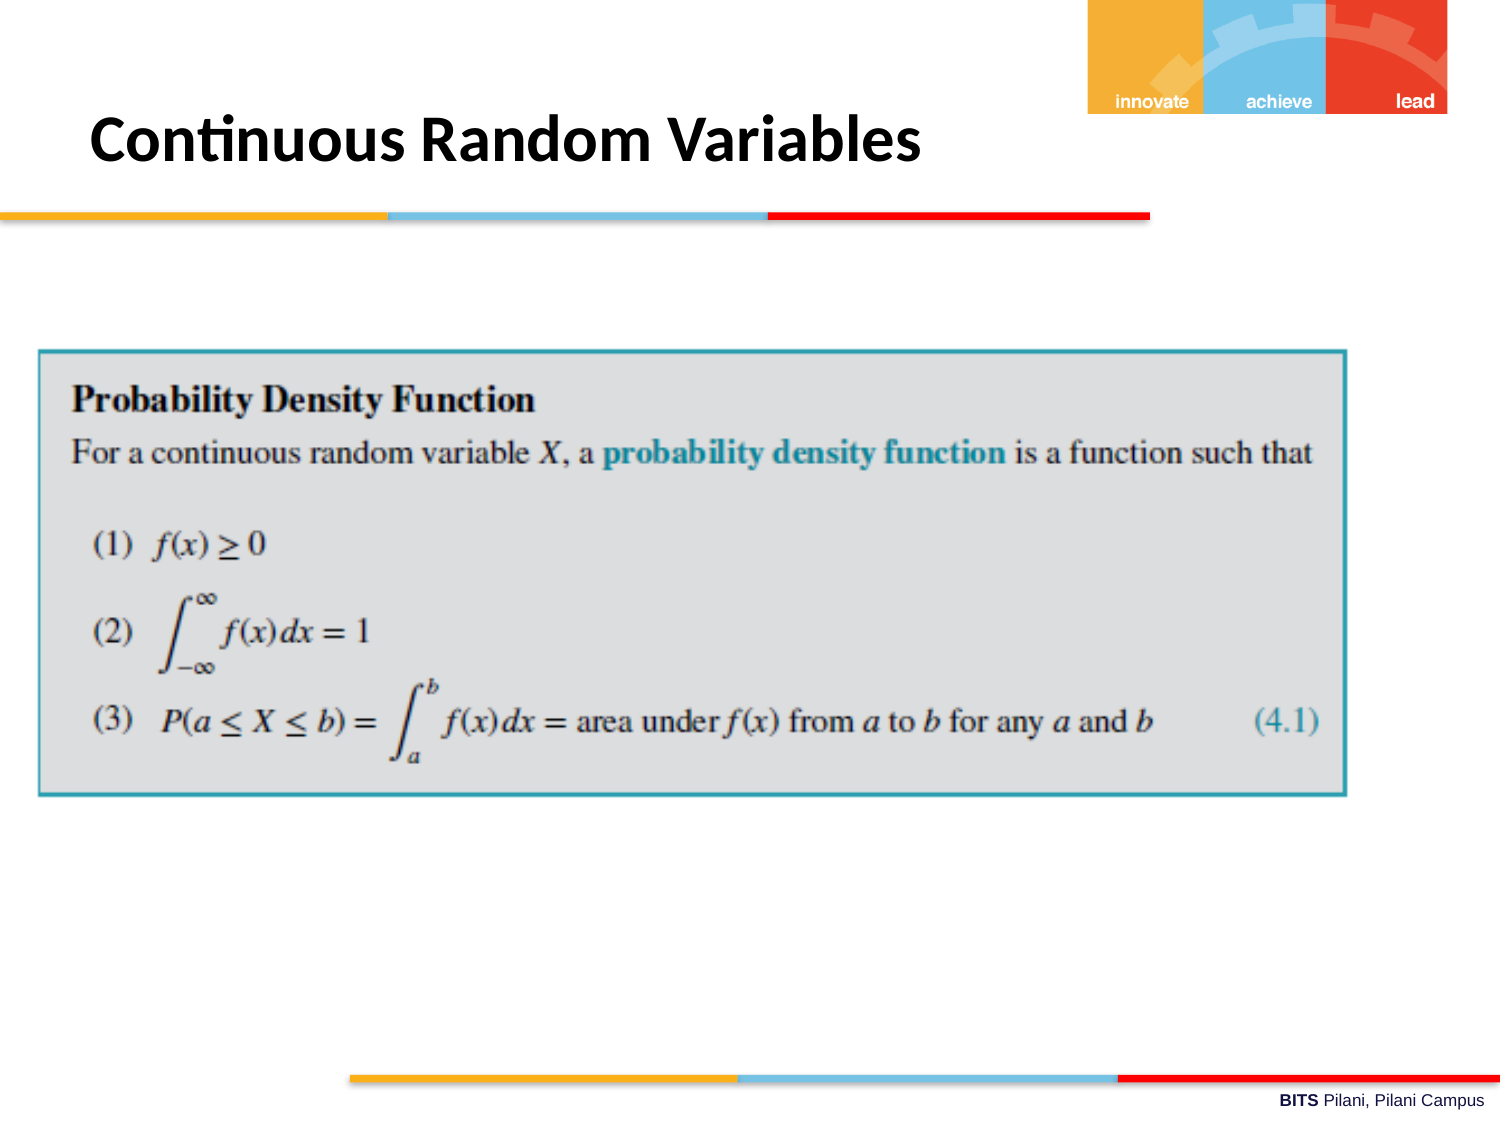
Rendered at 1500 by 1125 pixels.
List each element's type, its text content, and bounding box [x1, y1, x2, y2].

picture [23, 323, 1368, 802]
text_box Continuous Random Variables [75, 87, 1050, 159]
picture [1087, 0, 1448, 114]
